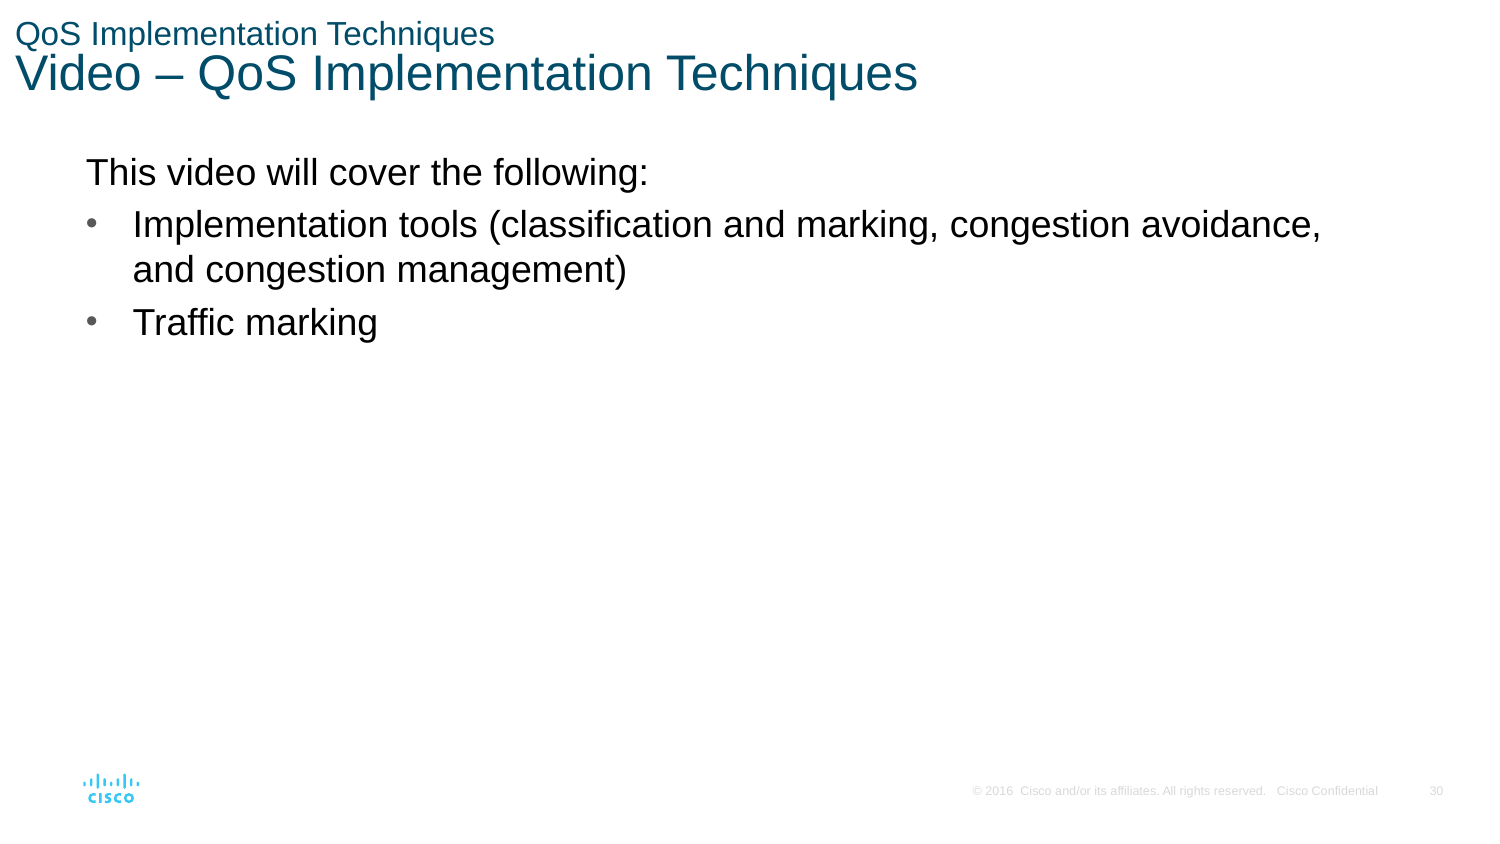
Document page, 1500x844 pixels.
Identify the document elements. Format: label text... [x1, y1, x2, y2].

list This video will cover the following: Implementation tools (classification and marking, congestion avoidance, and congestion management) Traffic marking [70, 140, 1369, 757]
title QoS Implementation Techniques Video – QoS Implementation Techniques [0, 0, 1369, 121]
